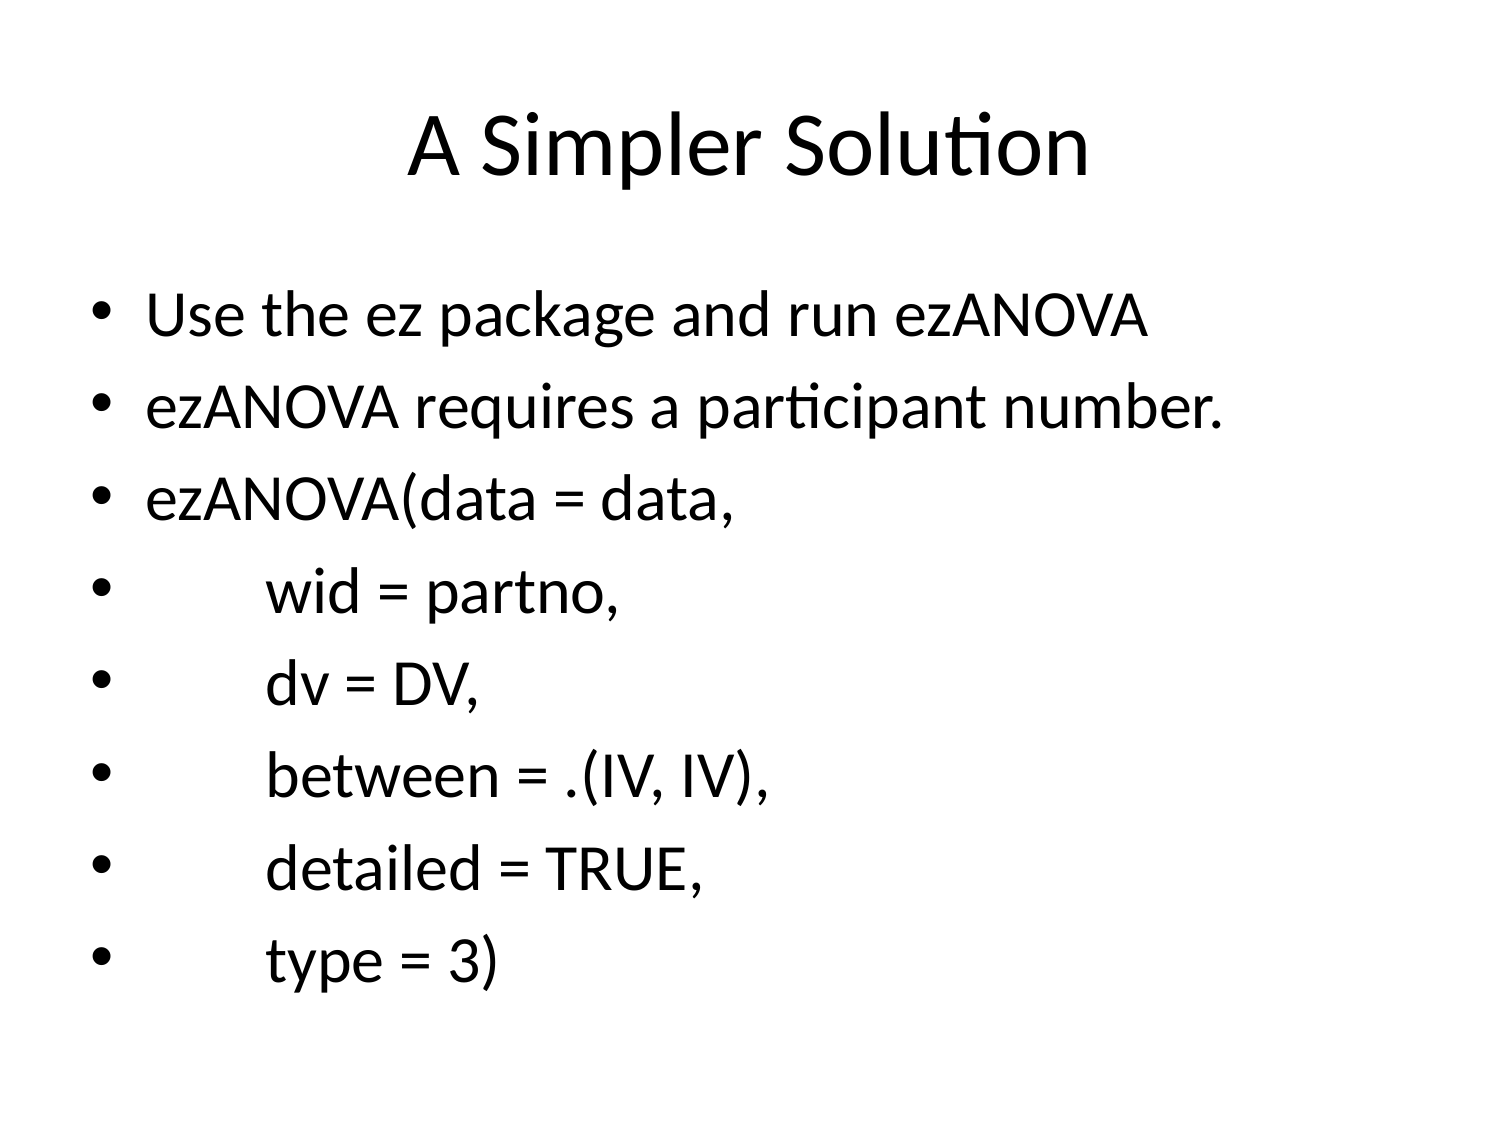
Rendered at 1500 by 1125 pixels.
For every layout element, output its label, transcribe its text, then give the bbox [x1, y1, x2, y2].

list Use the ez package and run ezANOVA ezANOVA requires a participant number. ezANOVA(data = data, wid = partno, dv = DV, between = .(IV, IV), detailed = TRUE, type = 3) [75, 262, 1425, 1005]
title A Simpler Solution [75, 45, 1425, 233]
